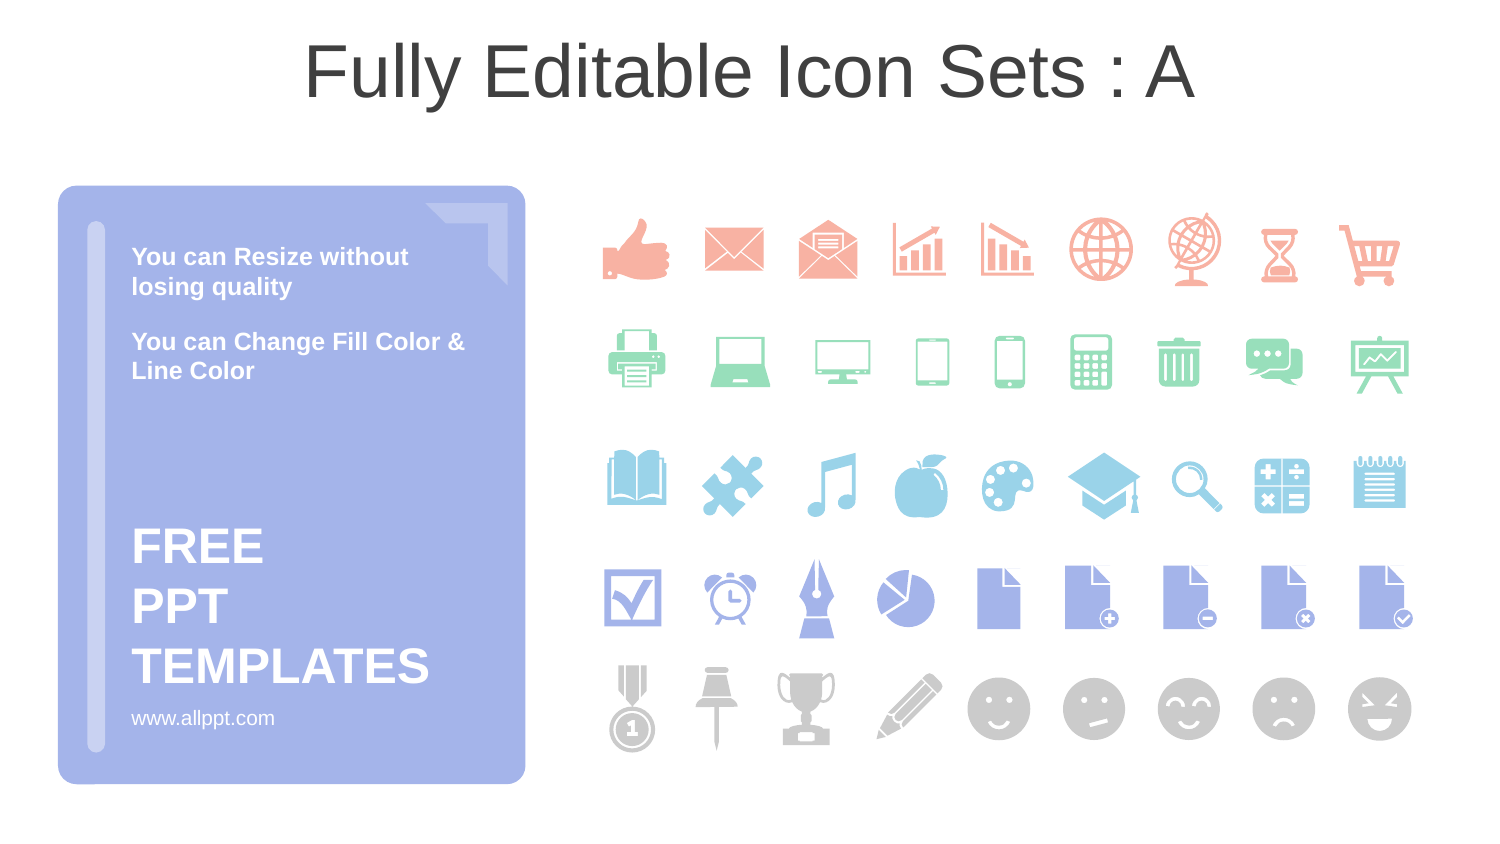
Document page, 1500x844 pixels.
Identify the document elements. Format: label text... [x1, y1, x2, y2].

text_box [699, 453, 766, 520]
text_box [975, 566, 1023, 631]
text_box [992, 333, 1028, 391]
text_box You can Resize without losing quality [116, 233, 483, 309]
text_box [1169, 459, 1225, 515]
text_box [805, 450, 858, 520]
text_box [1345, 675, 1414, 743]
text_box [1065, 450, 1143, 522]
text_box [875, 567, 937, 630]
text_box [702, 225, 766, 273]
text_box [1063, 563, 1121, 632]
text_box [1250, 675, 1318, 743]
text_box FREE PPT TEMPLATES [116, 505, 483, 701]
text_box [600, 216, 672, 282]
text_box [775, 670, 837, 748]
text_box [1067, 215, 1136, 284]
text_box [702, 570, 759, 627]
text_box [1068, 332, 1115, 392]
text_box [1351, 454, 1408, 510]
text_box [797, 556, 837, 641]
text_box [1060, 675, 1128, 743]
text_box [693, 665, 740, 753]
text_box [1166, 210, 1224, 289]
text_box [1155, 675, 1222, 743]
text_box [979, 220, 1036, 278]
text_box [602, 567, 664, 628]
text_box [1348, 333, 1411, 396]
text_box [607, 663, 658, 755]
text_box [979, 458, 1036, 514]
text_box [913, 336, 952, 388]
text_box [1155, 335, 1203, 389]
text_box [1161, 563, 1219, 632]
text_box [1259, 563, 1317, 632]
text_box [1259, 226, 1300, 285]
text_box You can Change Fill Color & Line Color [116, 317, 483, 393]
text_box [1252, 456, 1312, 516]
text_box [606, 327, 668, 390]
text_box [1336, 222, 1403, 289]
text_box [892, 452, 950, 520]
text_box [891, 221, 948, 278]
text_box [1243, 336, 1305, 388]
text_box [796, 218, 860, 281]
text_box [813, 338, 873, 386]
text_box [1357, 563, 1415, 632]
text_box [965, 675, 1033, 743]
text_box [874, 671, 945, 742]
text_box [605, 447, 669, 508]
text_box www.allppt.com [116, 701, 483, 737]
text_box [708, 334, 773, 390]
list Fully Editable Icon Sets : A [0, 20, 1500, 115]
